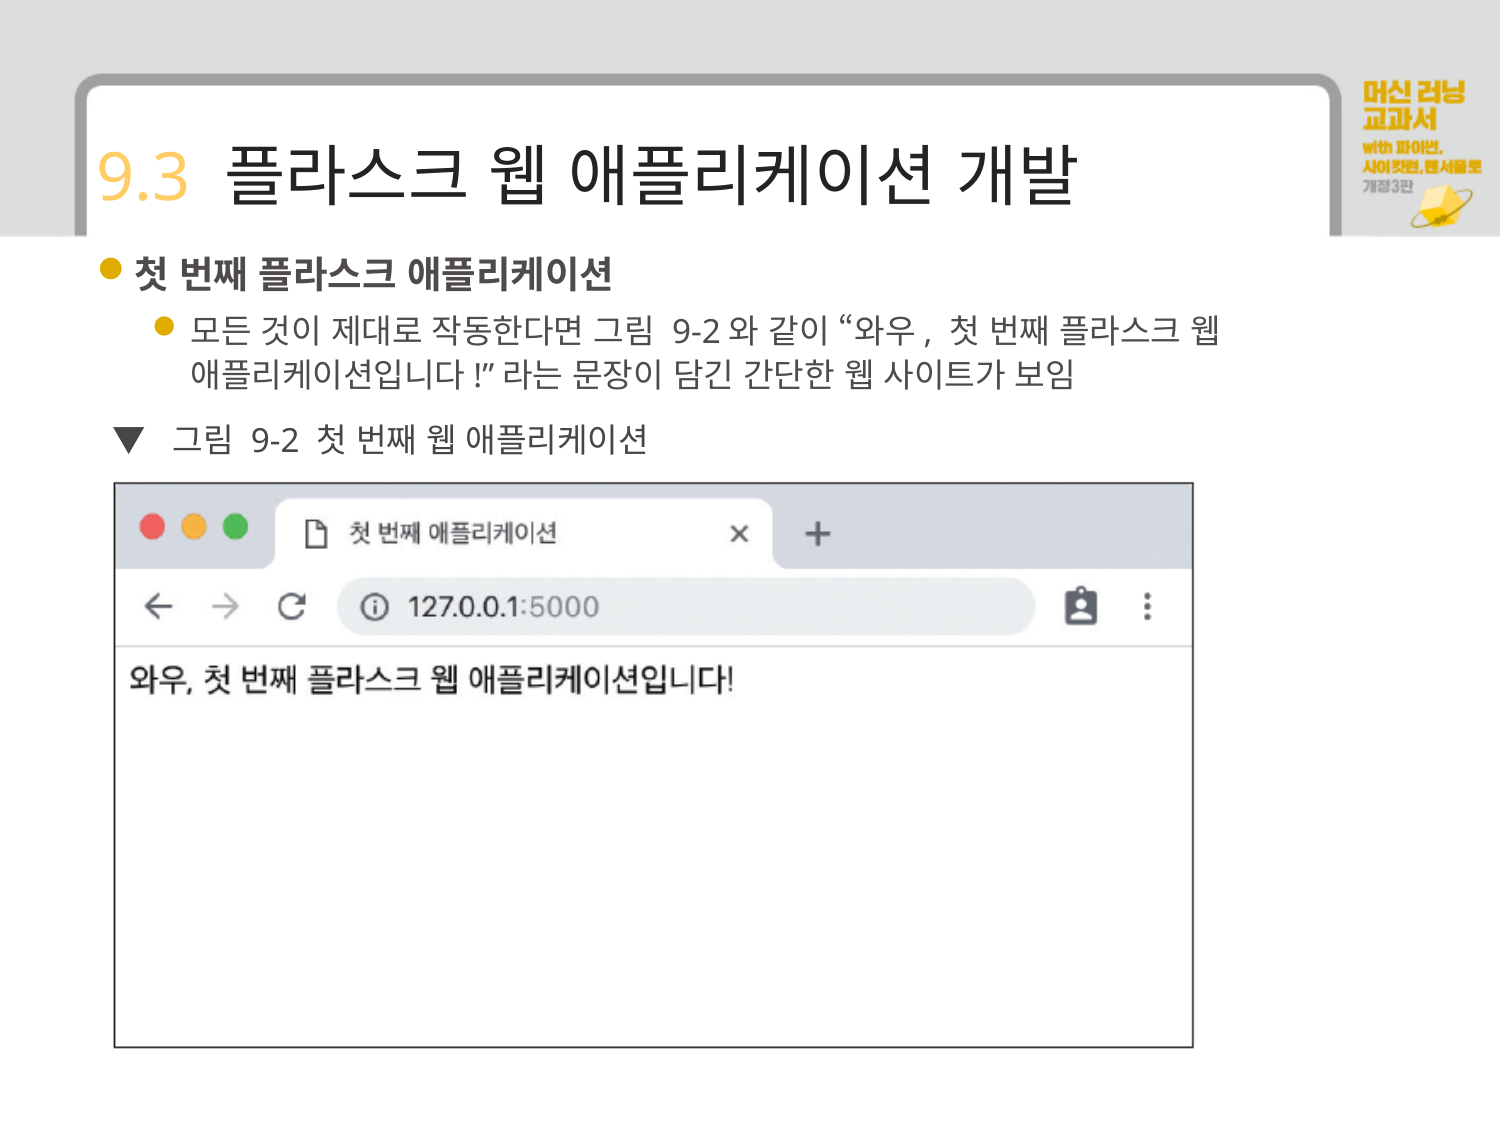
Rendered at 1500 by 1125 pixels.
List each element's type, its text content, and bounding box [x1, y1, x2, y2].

text_box ▼ 그림 9-2 첫 번째 웹 애플리케이션 [97, 411, 1424, 478]
list 첫 번째 플라스크 애플리케이션 모든 것이 제대로 작동한다면 그림 9-2와 같이 “와우, 첫 번째 플라스크 웹 애플리케이션입니다!”라는 문장이 담긴 간단한 웹 사이트가 보임 [81, 239, 1412, 1054]
title 9.3 플라스크 웹 애플리케이션 개발 [81, 90, 1412, 222]
picture [0, 0, 1500, 1125]
